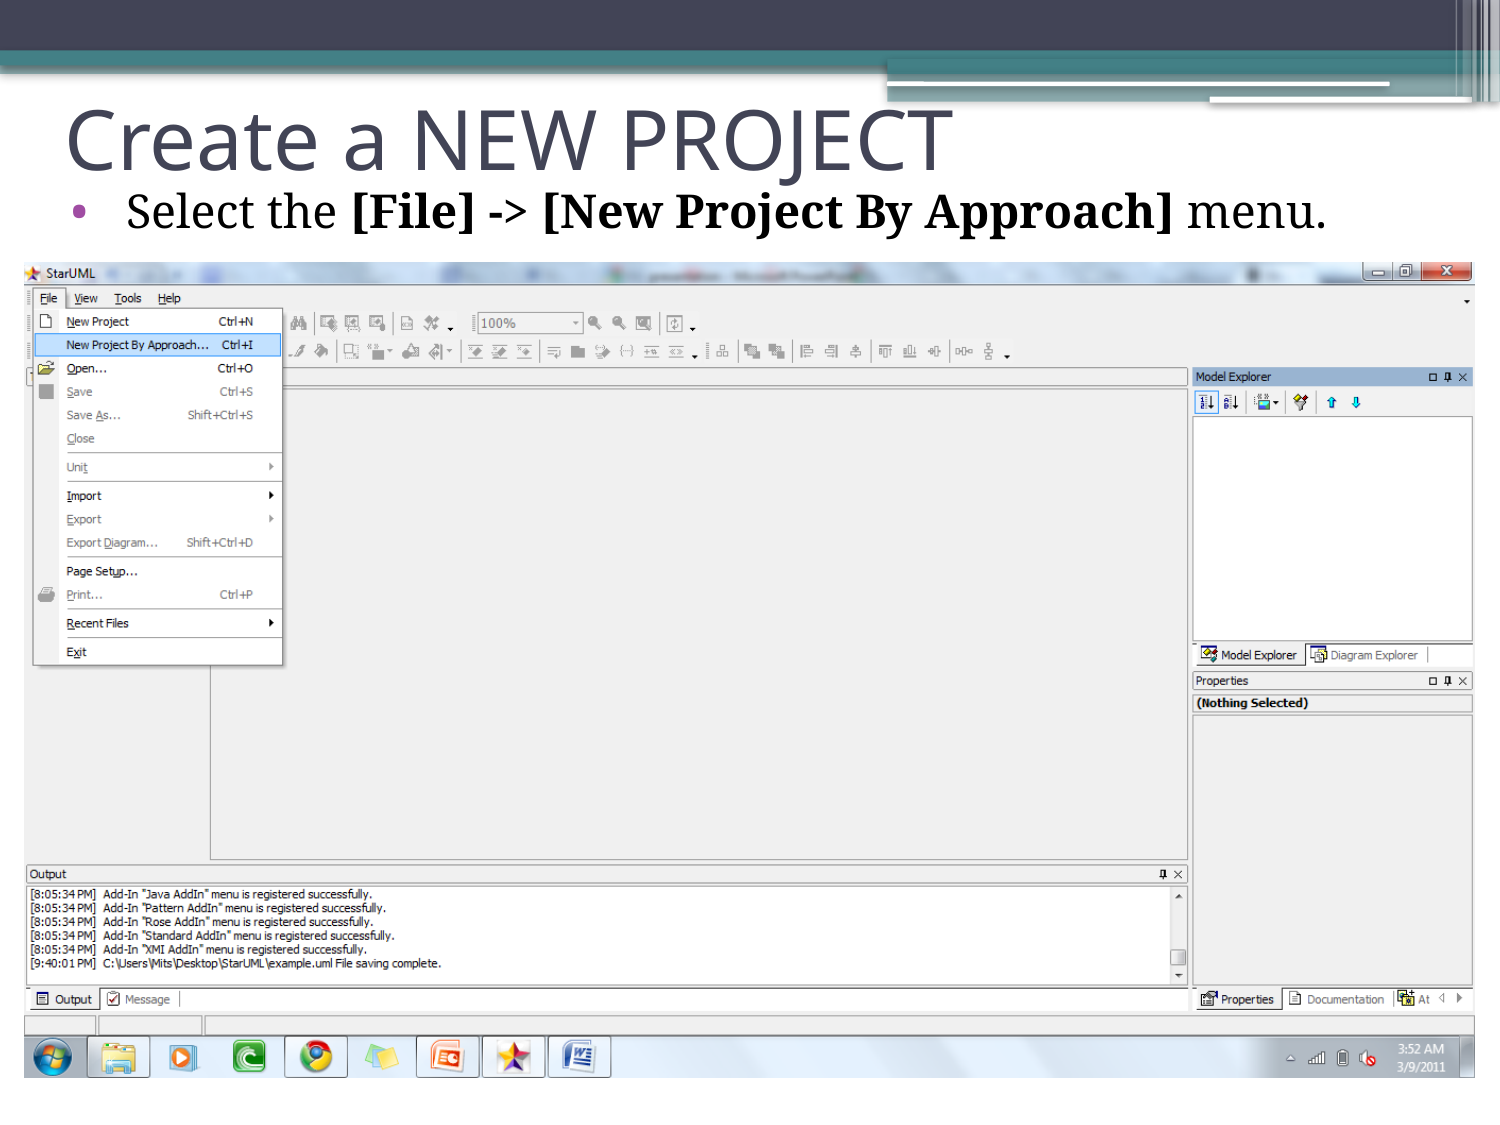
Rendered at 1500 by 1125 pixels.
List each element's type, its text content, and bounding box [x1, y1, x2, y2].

title Create a NEW PROJECT [50, 50, 1400, 225]
list Select the [File] -> [New Project By Approach] menu. [37, 174, 1388, 259]
picture [24, 262, 1476, 1079]
